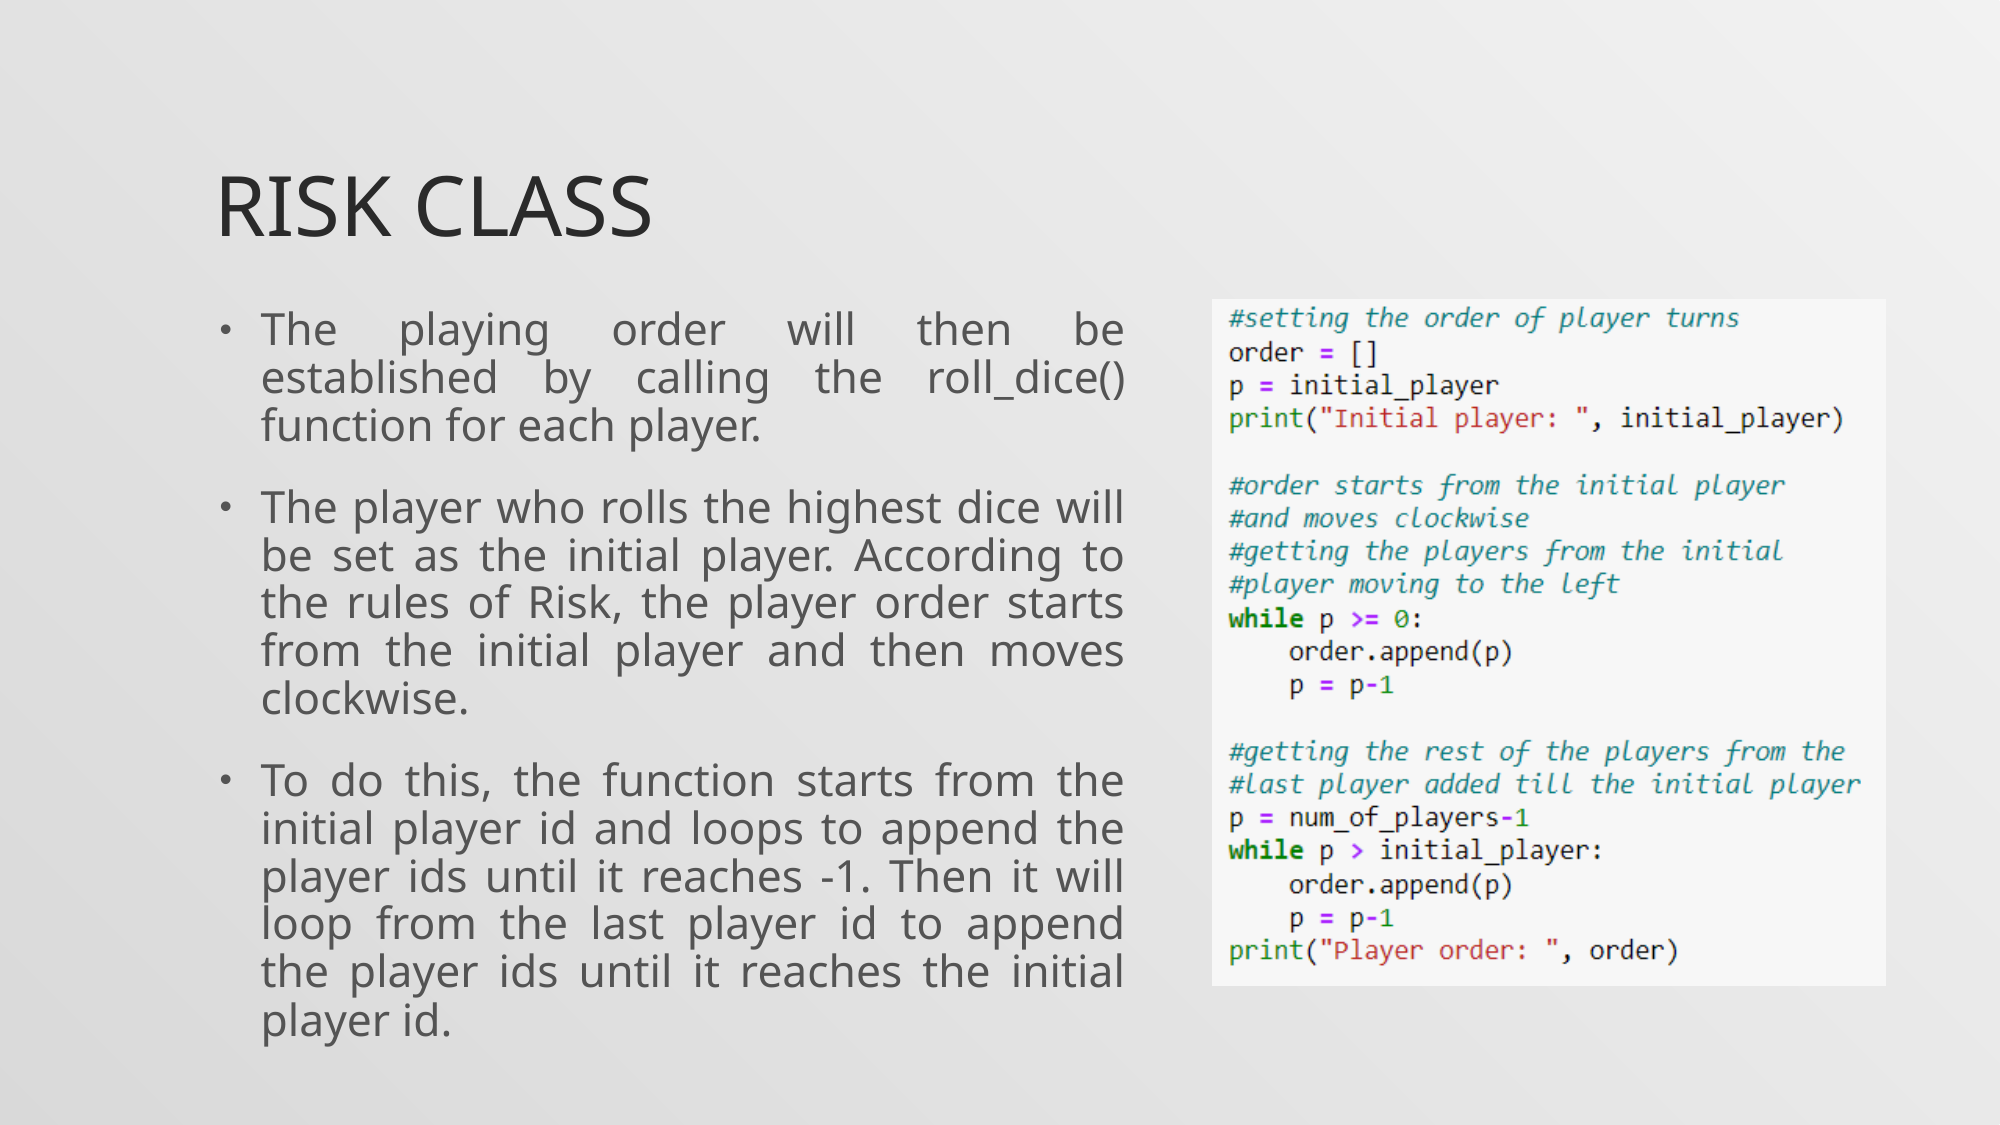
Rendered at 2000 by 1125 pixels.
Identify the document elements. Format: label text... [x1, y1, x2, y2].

picture [1212, 299, 1886, 986]
list The playing order will then be established by calling the roll_dice() function for each player. The player who rolls the highest dice will be set as the initial player. According to the rules of Risk, the player order starts from the initial player and then moves clockwise. To do this, the function starts from the initial player id and loops to append the player ids until it reaches -1. Then it will loop from the last player id to append the player ids until it reaches the initial player id. [202, 299, 1142, 1059]
title Risk class [199, 45, 1800, 263]
